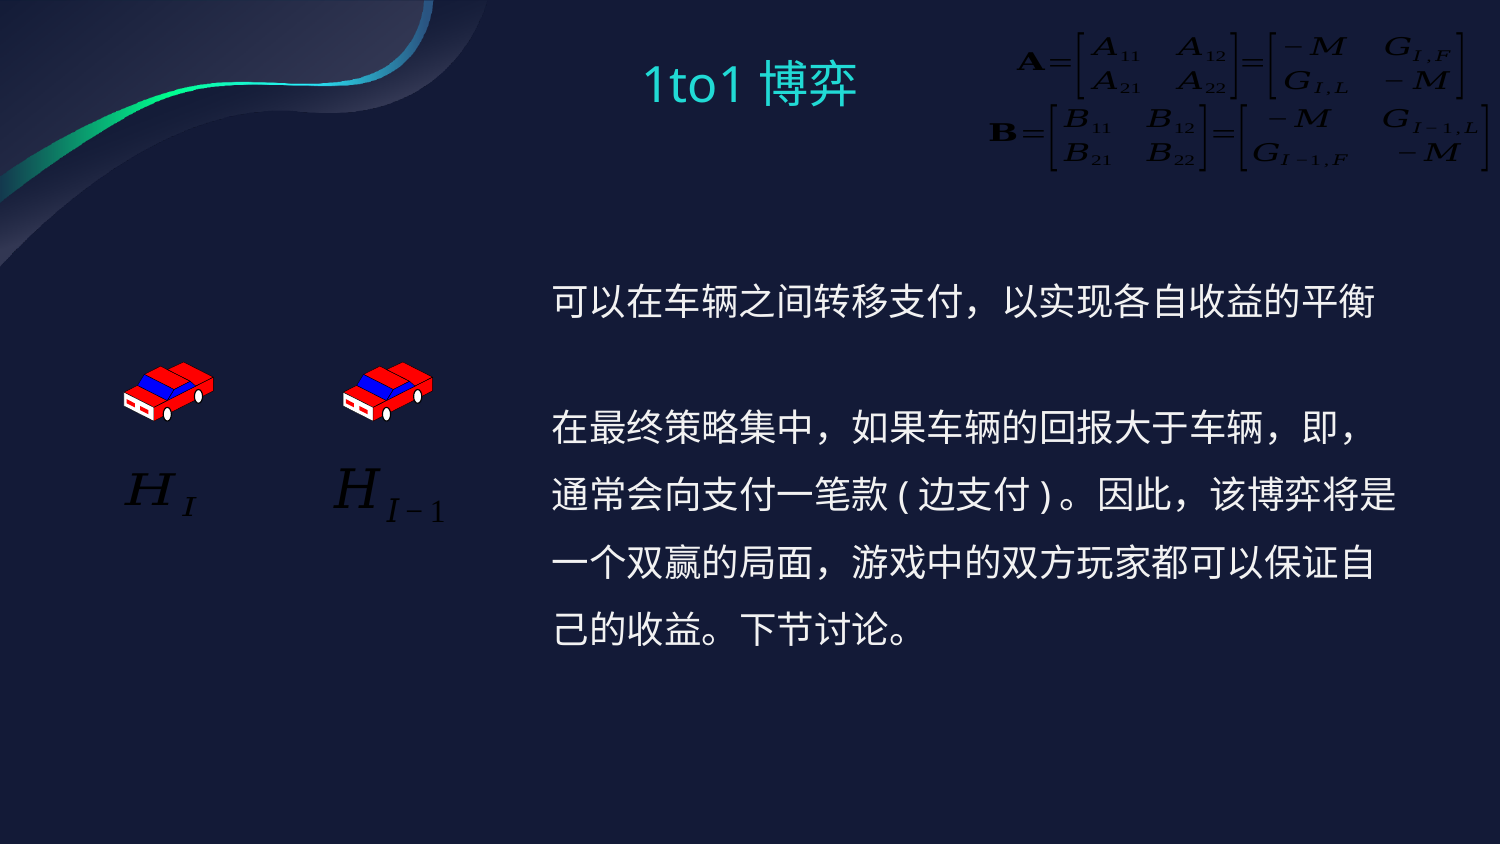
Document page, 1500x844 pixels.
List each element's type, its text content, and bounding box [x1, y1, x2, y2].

text_box 可以在车辆之间转移支付，以实现各自收益的平衡 [536, 270, 1440, 330]
picture [0, 0, 503, 281]
text_box 1to1博弈 [543, 44, 957, 120]
picture [121, 359, 434, 422]
